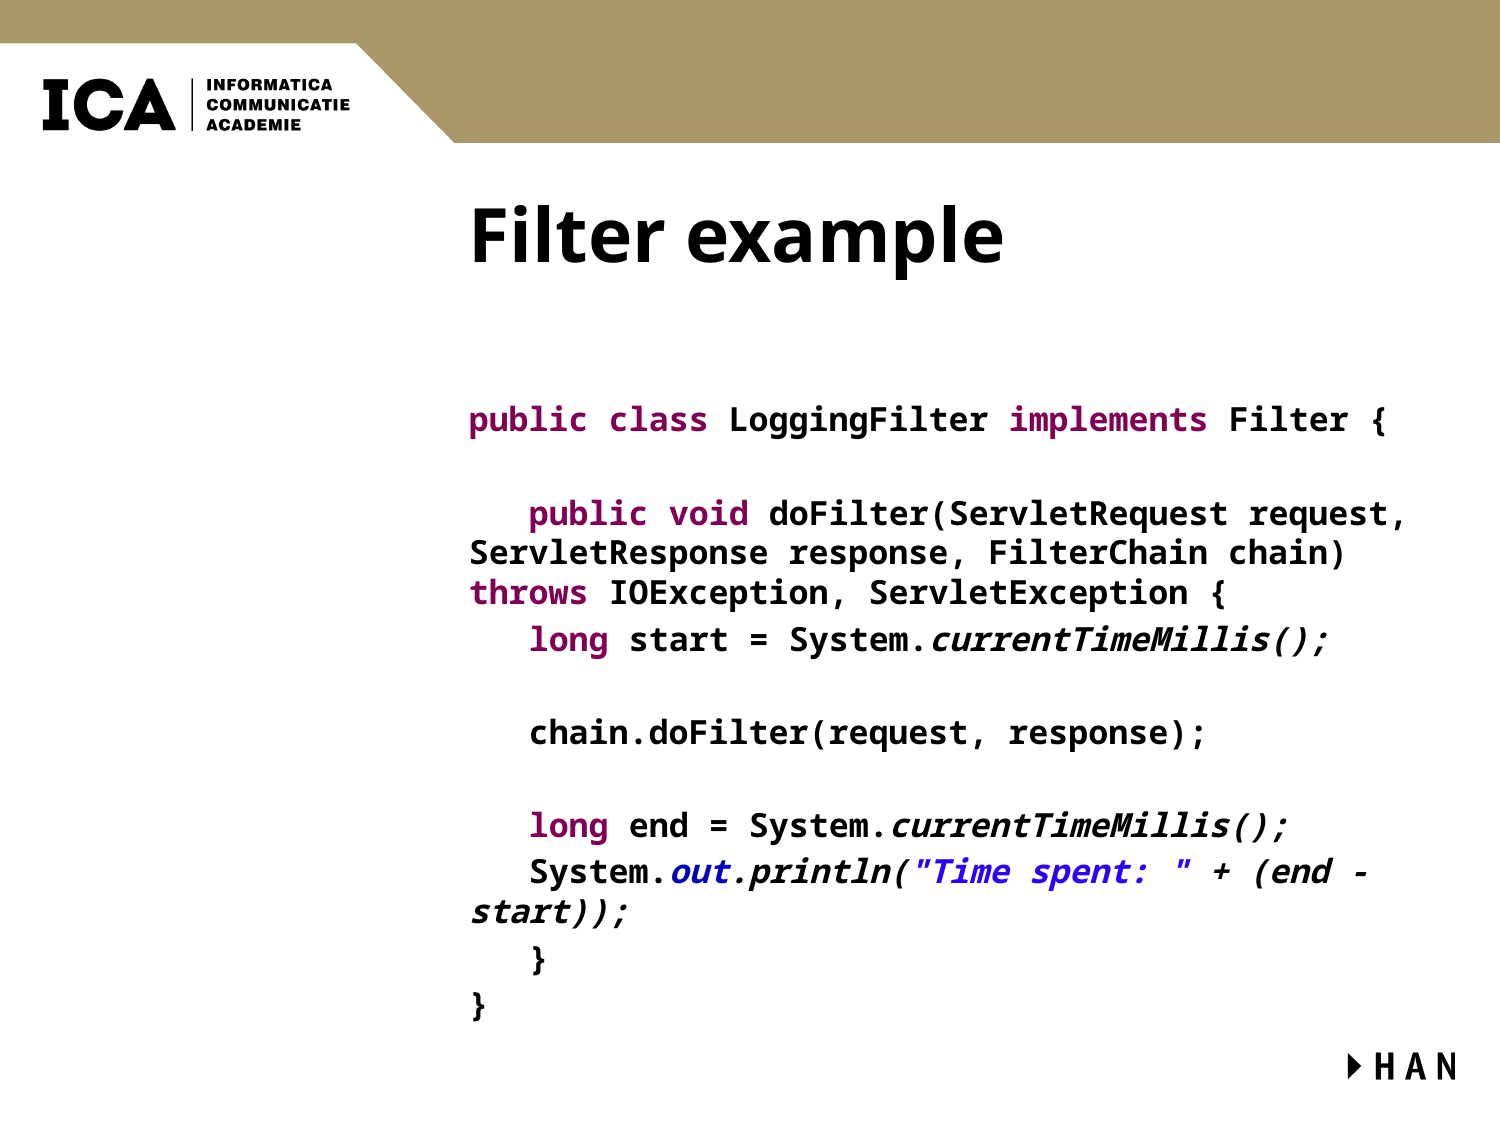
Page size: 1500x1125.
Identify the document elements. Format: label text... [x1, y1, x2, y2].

list public class LoggingFilter implements Filter { public void doFilter(ServletRequest request, ServletResponse response, FilterChain chain) throws IOException, ServletException { long start = System.currentTimeMillis(); chain.doFilter(request, response); long end = System.currentTimeMillis(); System.out.println("Time spent: " + (end - start)); } } [453, 391, 1455, 1040]
title Filter example [453, 179, 1455, 287]
